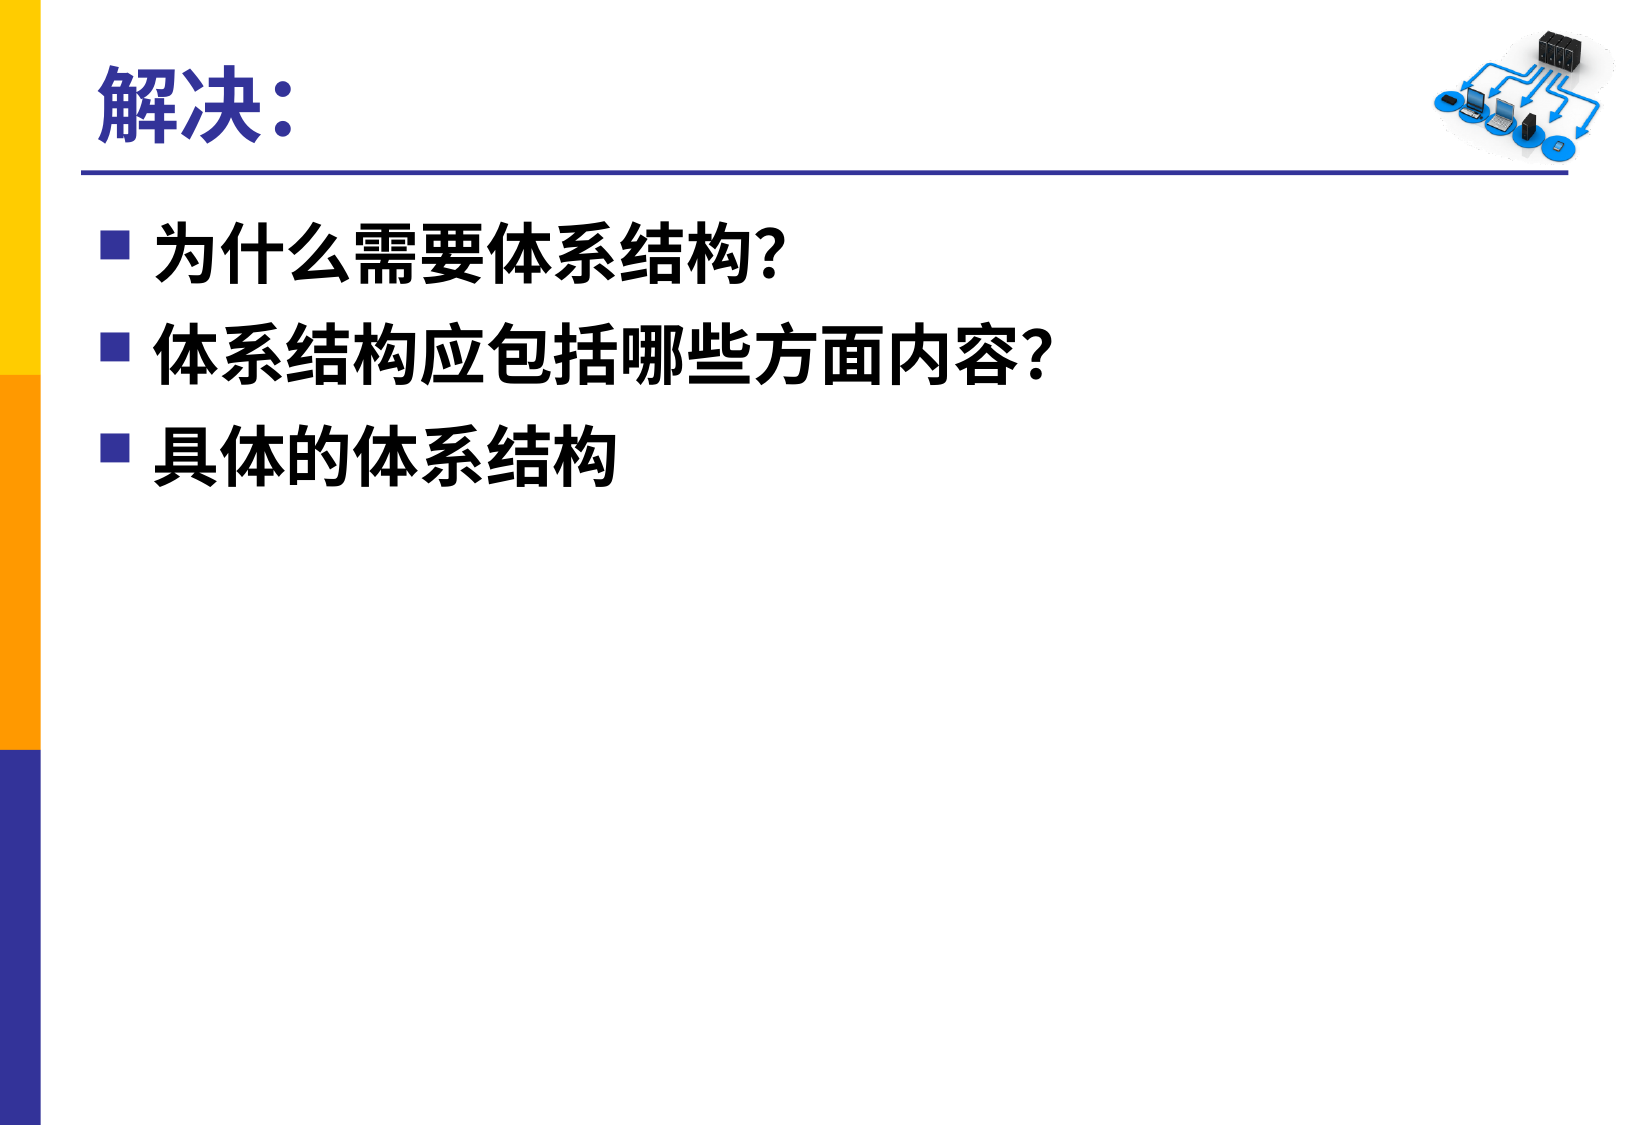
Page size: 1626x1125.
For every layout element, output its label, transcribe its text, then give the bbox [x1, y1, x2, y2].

title 解决： [81, 30, 1569, 161]
list 为什么需要体系结构？ 体系结构应包括哪些方面内容？ 具体的体系结构 [81, 196, 1569, 1006]
picture [1431, 30, 1616, 165]
